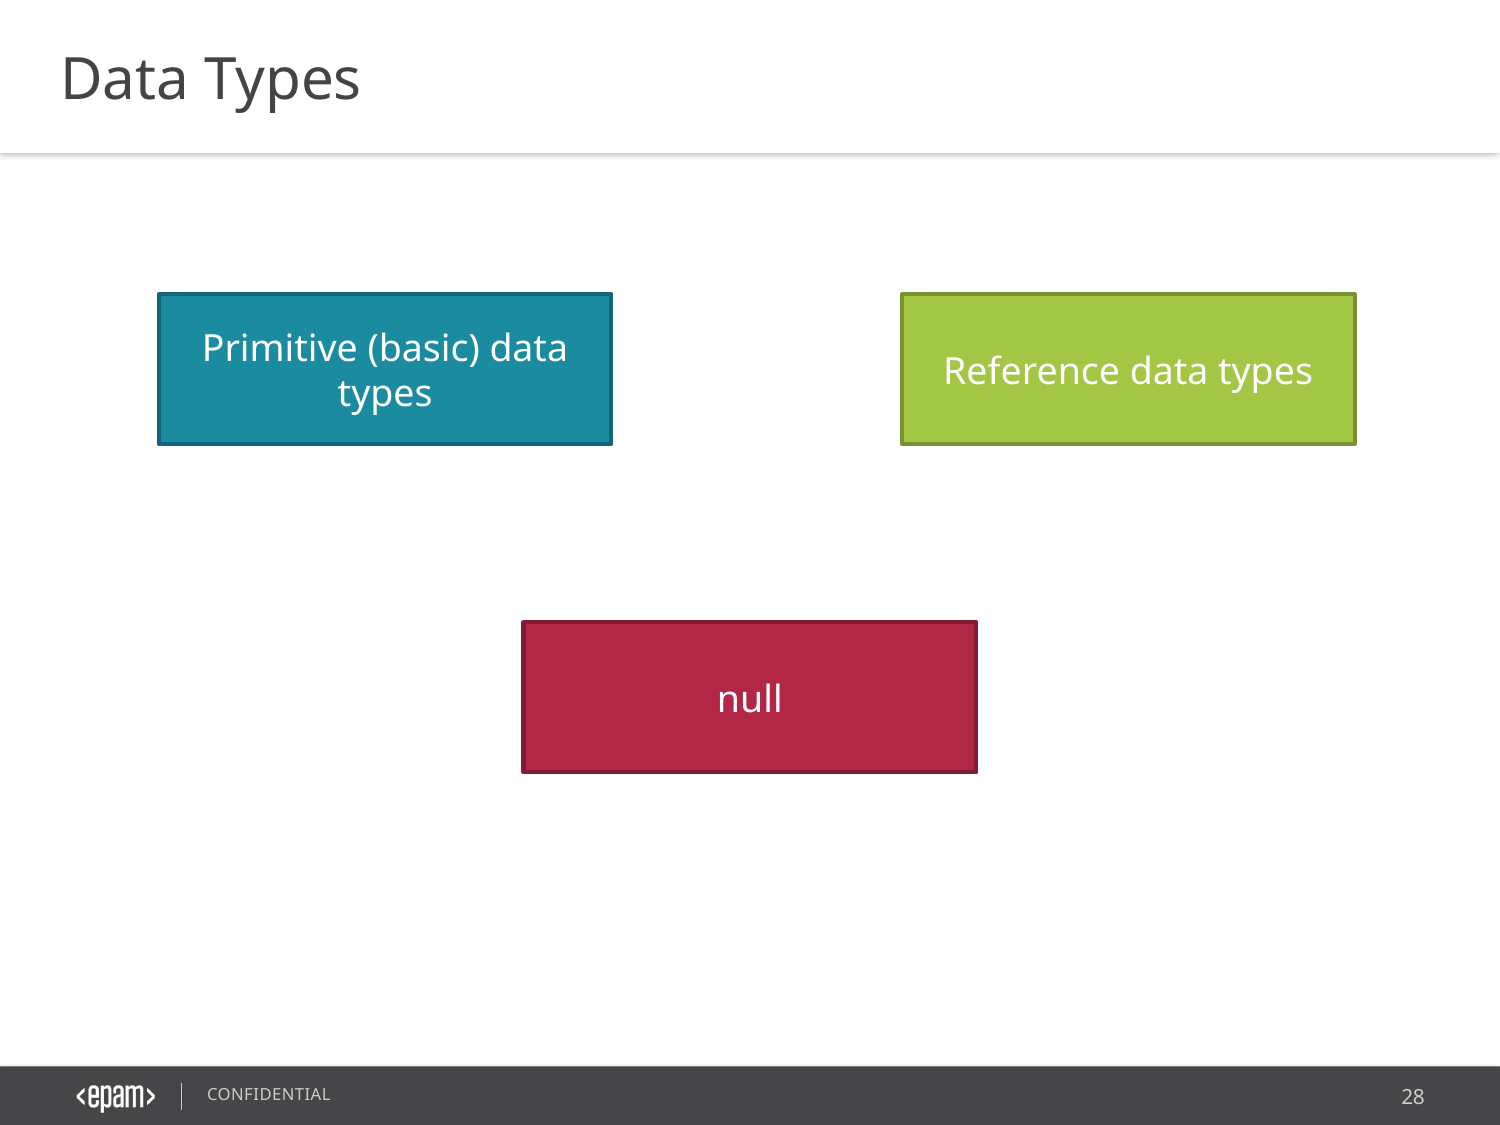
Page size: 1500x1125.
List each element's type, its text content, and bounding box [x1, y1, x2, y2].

text_box null [521, 620, 978, 774]
text_box Reference data types [900, 292, 1357, 446]
picture [76, 1085, 155, 1113]
list Data Types [0, 0, 1500, 153]
text_box Primitive (basic) data types [157, 292, 613, 446]
